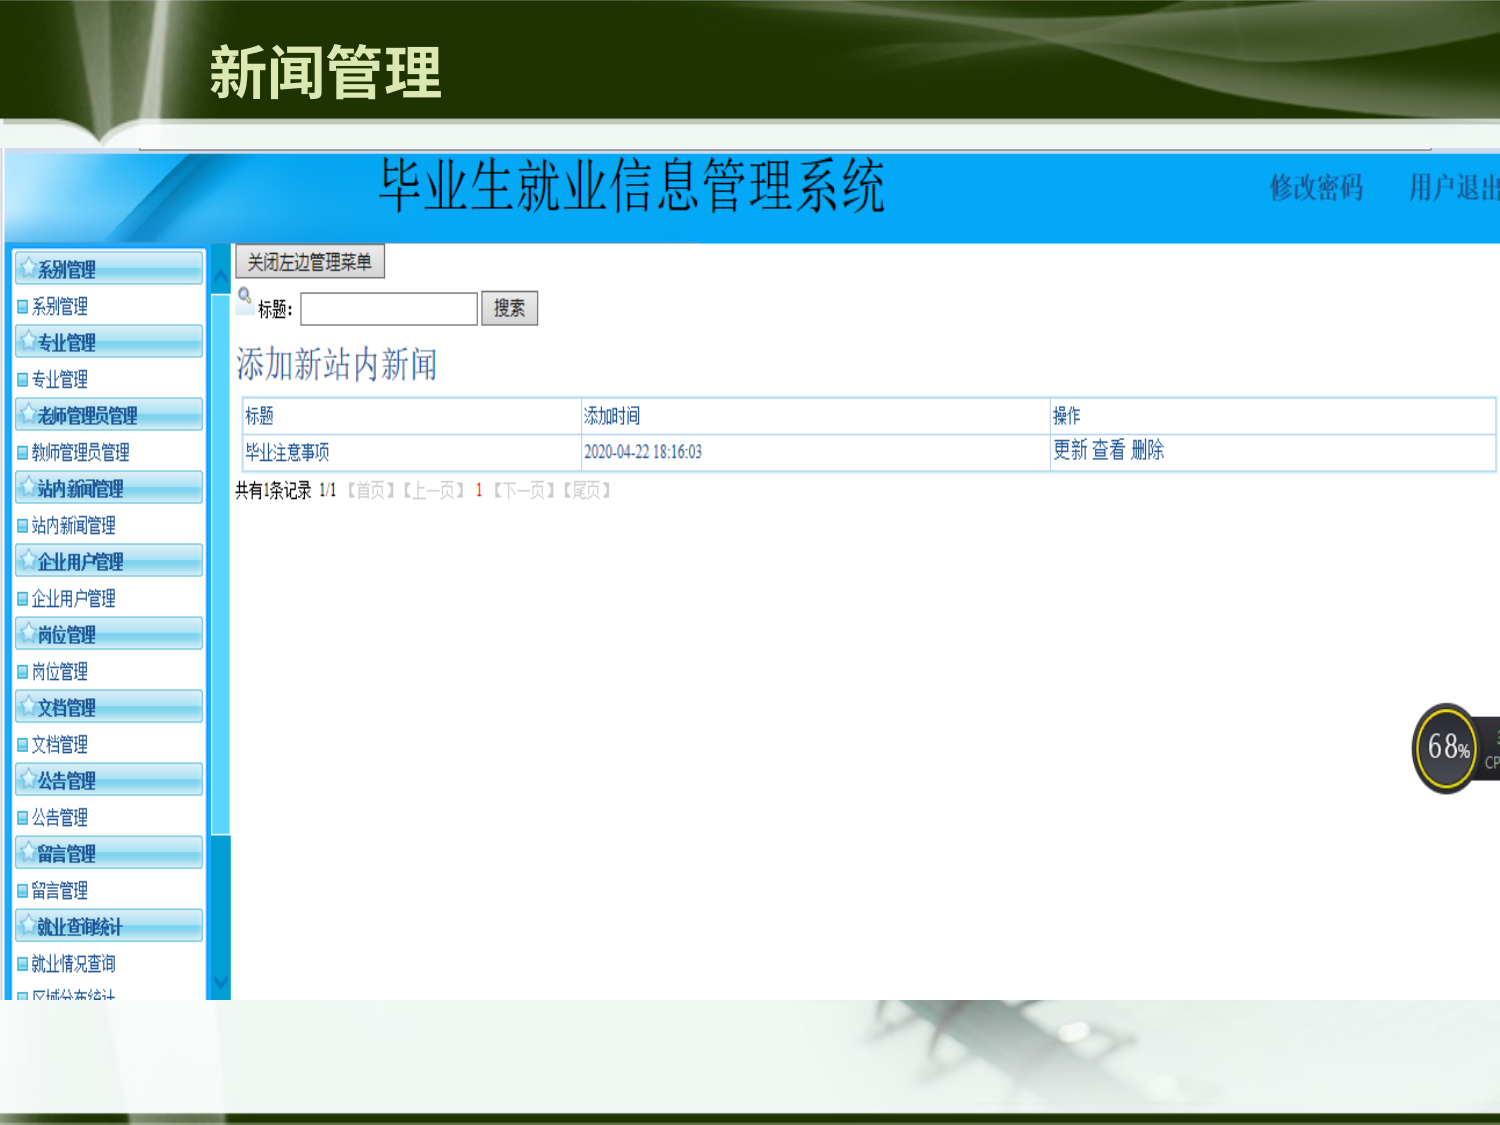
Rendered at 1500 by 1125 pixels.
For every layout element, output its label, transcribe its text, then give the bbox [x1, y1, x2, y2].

picture [455, 173, 465, 192]
picture [847, 159, 855, 173]
picture [829, 185, 835, 192]
picture [862, 187, 868, 208]
picture [1273, 178, 1280, 197]
picture [811, 165, 819, 173]
picture [570, 181, 576, 196]
picture [804, 196, 812, 205]
picture [815, 190, 820, 211]
picture [849, 170, 859, 186]
picture [0, 0, 1500, 1125]
title 新闻管理 [194, 20, 1483, 122]
picture [429, 177, 436, 196]
picture [616, 159, 623, 212]
picture [408, 163, 416, 170]
picture [594, 173, 604, 193]
picture [818, 170, 830, 181]
picture [826, 197, 836, 209]
picture [385, 159, 389, 186]
picture [541, 160, 551, 209]
picture [708, 158, 714, 168]
picture [527, 187, 531, 210]
picture [475, 162, 484, 181]
